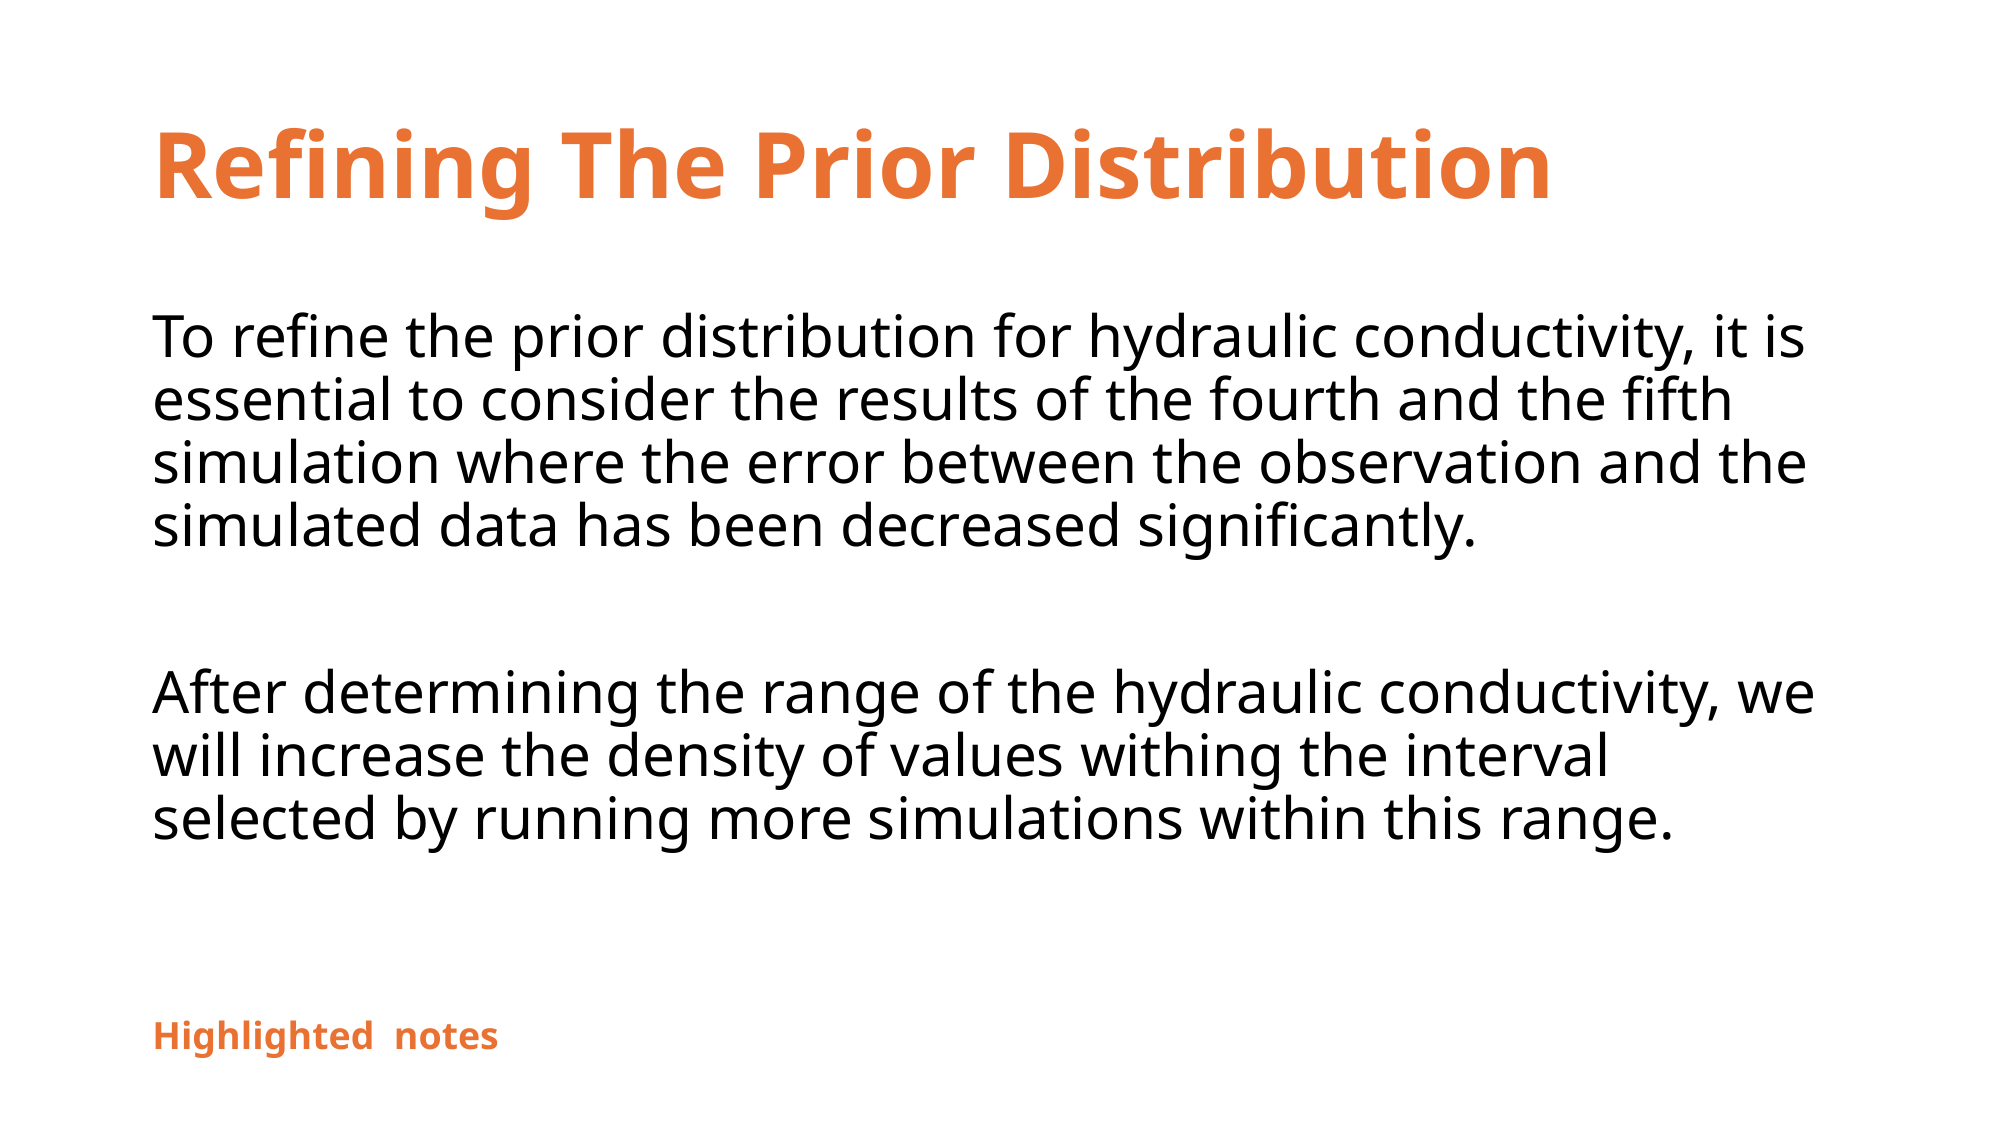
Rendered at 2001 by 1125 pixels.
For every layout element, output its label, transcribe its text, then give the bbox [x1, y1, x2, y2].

list To refine the prior distribution for hydraulic conductivity, it is essential to consider the results of the fourth and the fifth simulation where the error between the observation and the simulated data has been decreased significantly. After determining the range of the hydraulic conductivity, we will increase the density of values withing the interval selected by running more simulations within this range. [137, 299, 1863, 888]
text_box Highlighted notes [137, 1004, 532, 1065]
title Refining The Prior Distribution [137, 59, 1863, 278]
